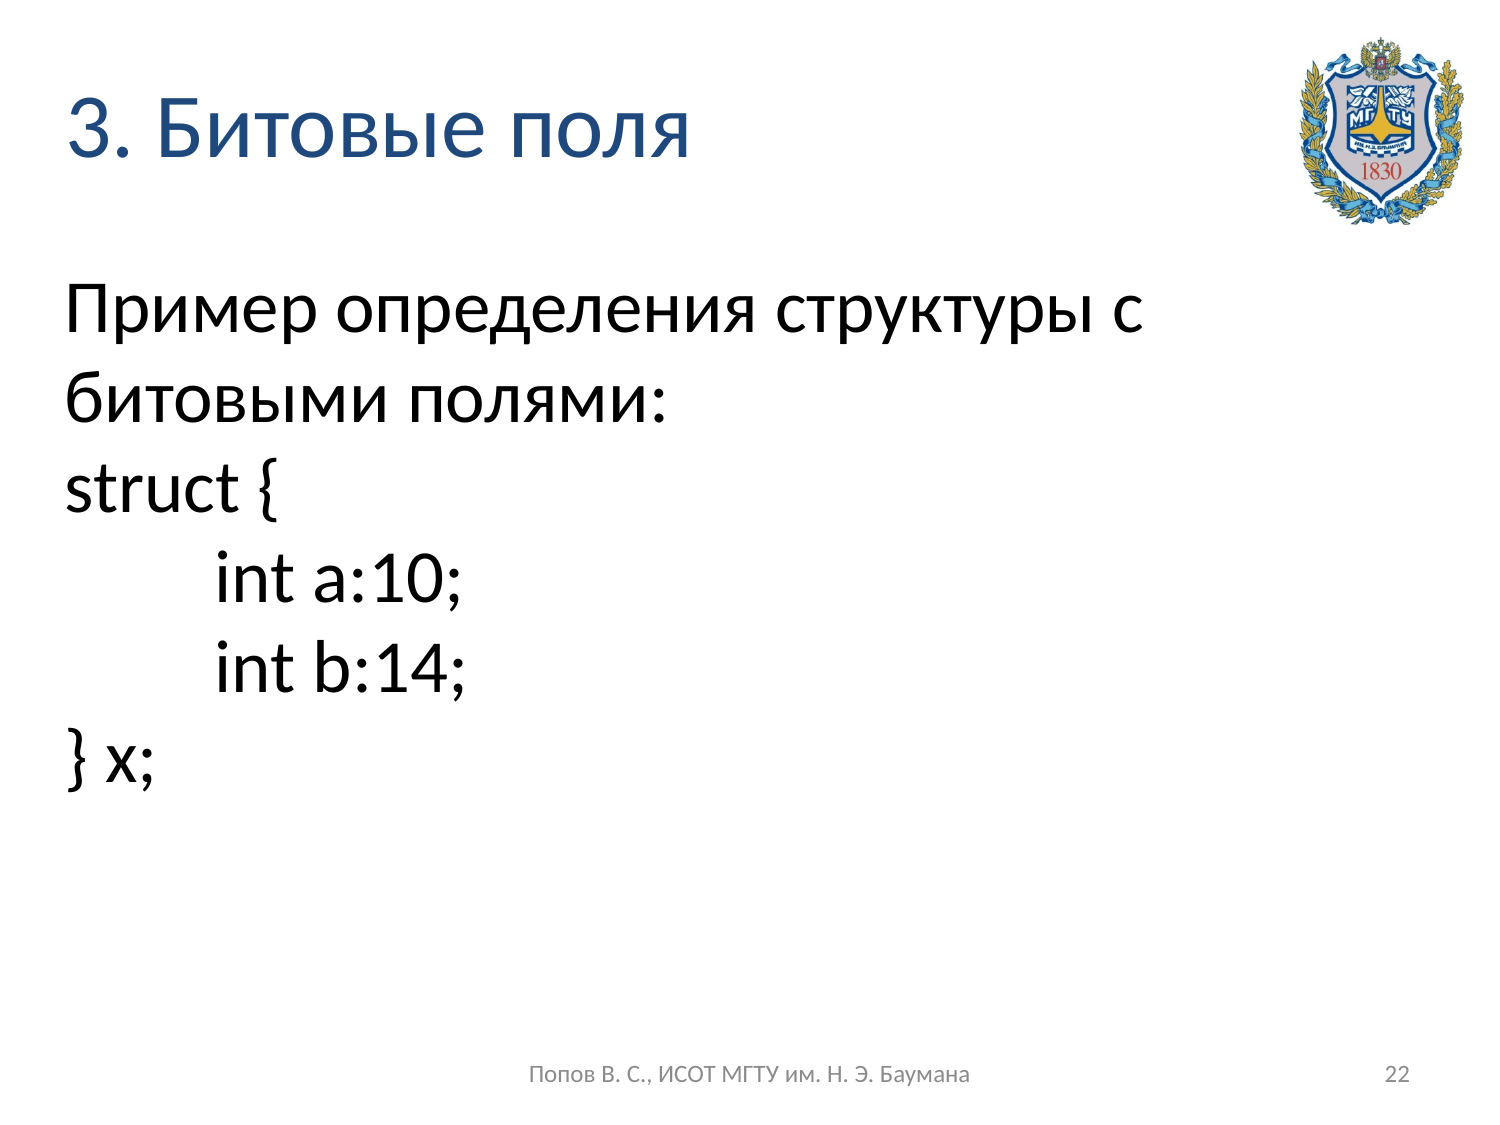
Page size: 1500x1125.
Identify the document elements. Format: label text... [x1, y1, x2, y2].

title 3. Битовые поля [50, 0, 1275, 242]
picture [1299, 37, 1464, 226]
slide_number 22 [1074, 1042, 1425, 1103]
text_box Пример определения структуры с битовыми полями: struct { int a:10; int b:14; } x; [50, 249, 1450, 805]
footer Попов В. С., ИСОТ МГТУ им. Н. Э. Баумана [512, 1042, 988, 1103]
